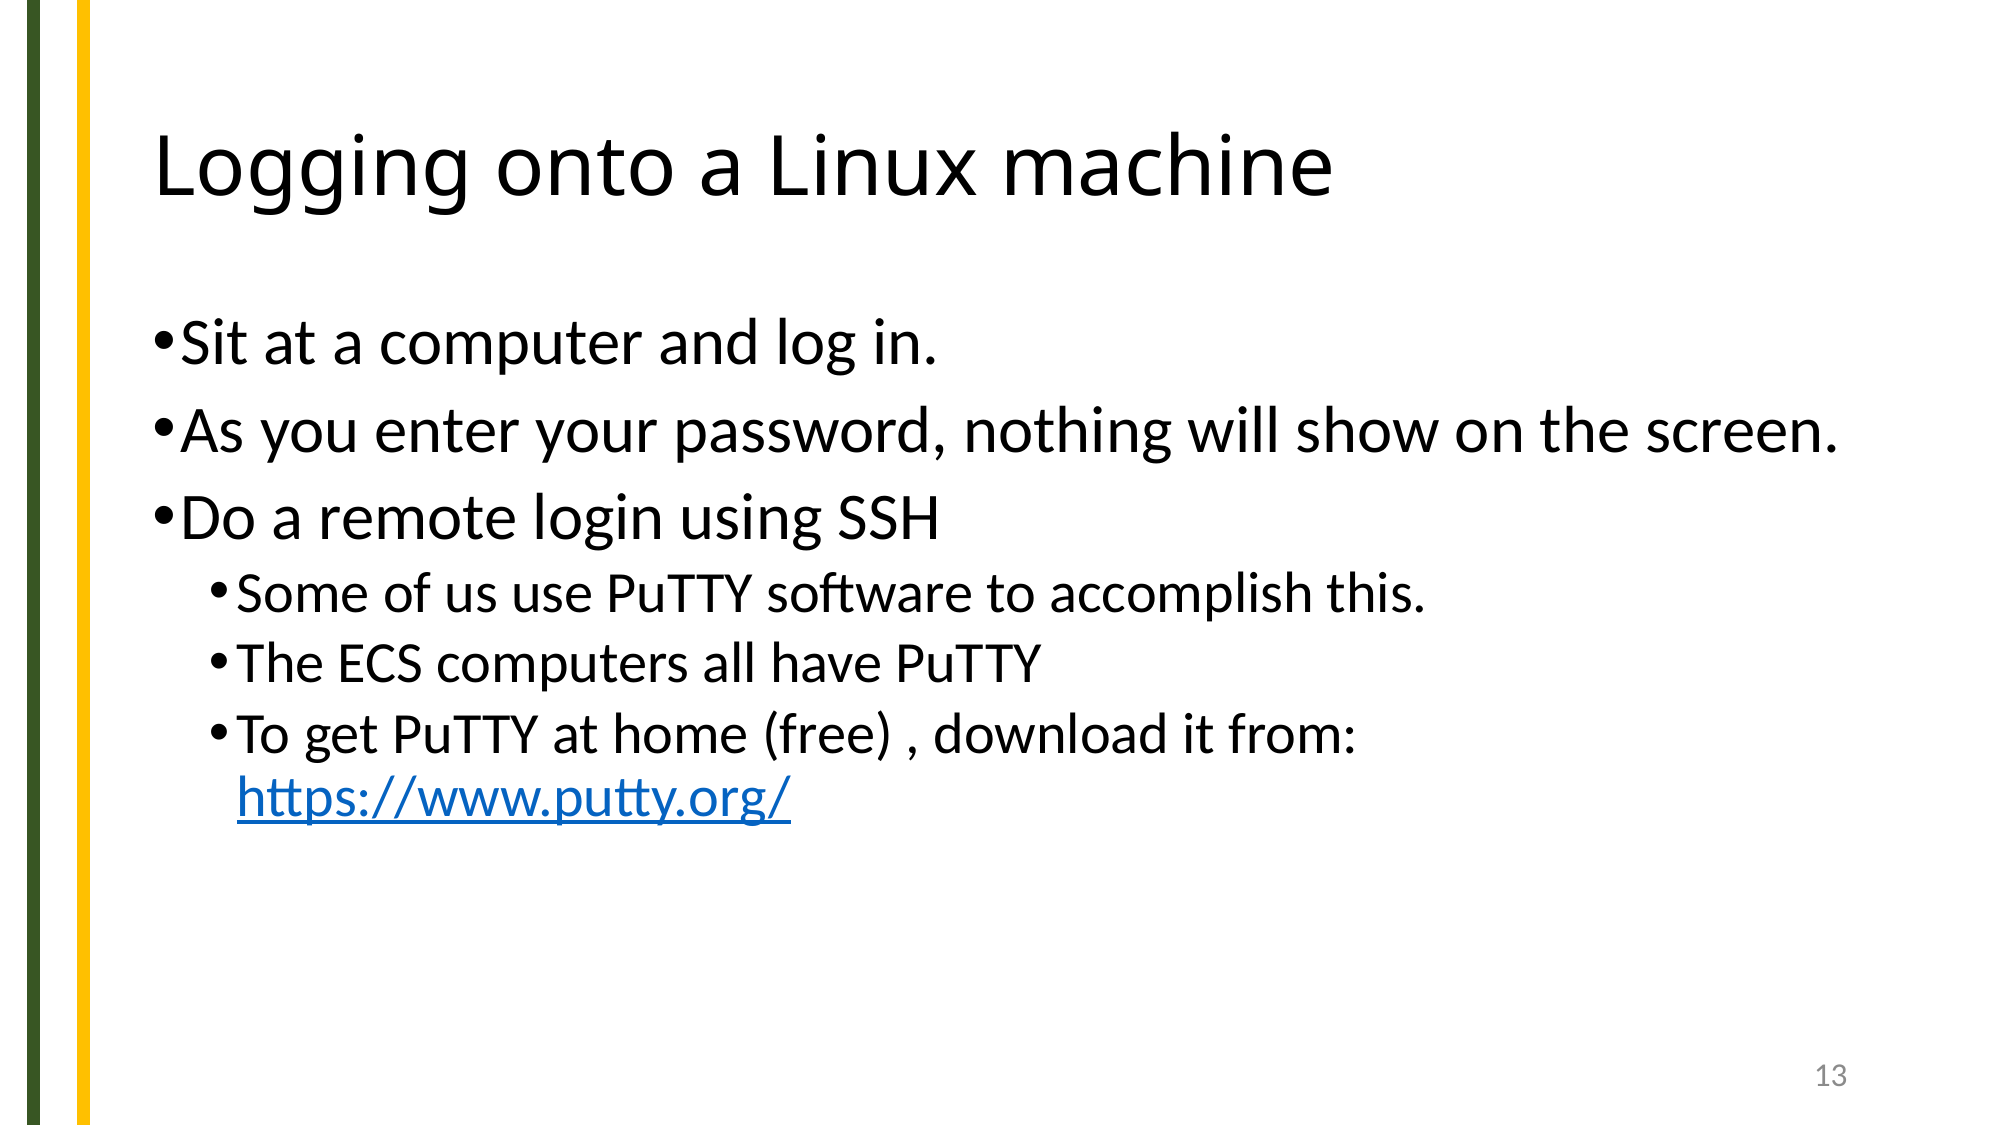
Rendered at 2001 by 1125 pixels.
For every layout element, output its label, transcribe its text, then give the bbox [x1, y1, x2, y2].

list Sit at a computer and log in. As you enter your password, nothing will show on the screen. Do a remote login using SSH Some of us use PuTTY software to accomplish this. The ECS computers all have PuTTY To get PuTTY at home (free) , download it from: https://www.putty.org/ [137, 299, 1863, 1014]
title Logging onto a Linux machine [137, 59, 1863, 278]
slide_number 13 [1412, 1042, 1863, 1103]
